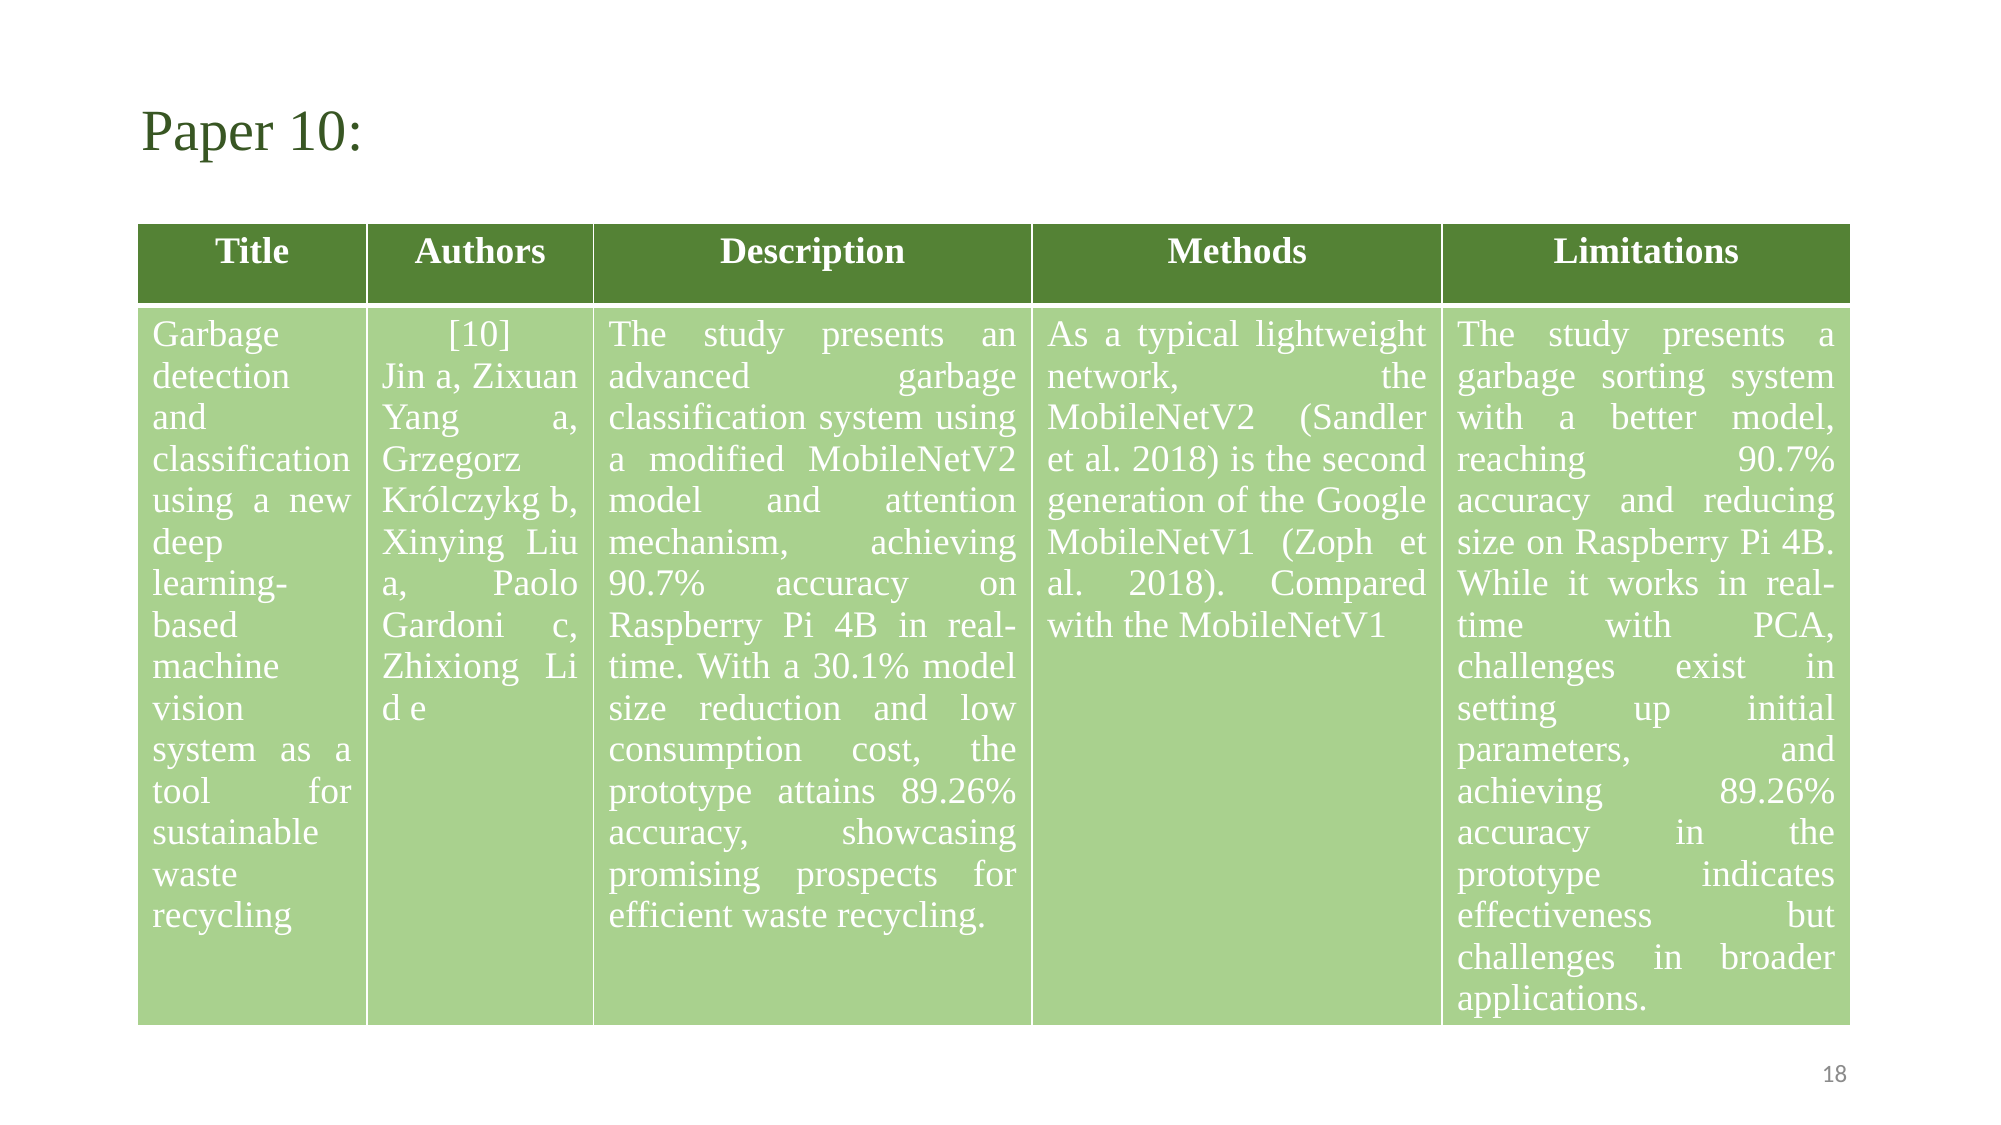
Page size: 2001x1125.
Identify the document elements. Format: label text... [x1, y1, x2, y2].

table_cell Garbage detection and classification using a new deep learning-based machine vision system as a tool for sustainable waste recycling [138, 308, 366, 1025]
table_cell The study presents an advanced garbage classification system using a modified MobileNetV2 model and attention mechanism, achieving 90.7% accuracy on Raspberry Pi 4B in real-time. With a 30.1% model size reduction and low consumption cost, the prototype attains 89.26% accuracy, showcasing promising prospects for efficient waste recycling. [594, 308, 1031, 1025]
table_header Authors [368, 224, 593, 303]
table_header Description [594, 224, 1031, 303]
table_header Limitations [1443, 224, 1850, 303]
table_cell As a typical lightweight network, the MobileNetV2 (Sandler et al. 2018) is the second generation of the Google MobileNetV1 (Zoph et al. 2018). Compared with the MobileNetV1 [1033, 308, 1441, 1025]
table_cell [10] Jin a, Zixuan Yang a, Grzegorz Królczykg b, Xinying Liu a, Paolo Gardoni c, Zhixiong Li d e [368, 308, 593, 1025]
table_cell The study presents a garbage sorting system with a better model, reaching 90.7% accuracy and reducing size on Raspberry Pi 4B. While it works in real-time with PCA, challenges exist in setting up initial parameters, and achieving 89.26% accuracy in the prototype indicates effectiveness but challenges in broader applications. [1443, 308, 1850, 1025]
slide_number 18 [1412, 1042, 1863, 1103]
text_box Paper 10: [126, 84, 930, 170]
table_header Title [138, 224, 366, 303]
table_header Methods [1033, 224, 1441, 303]
